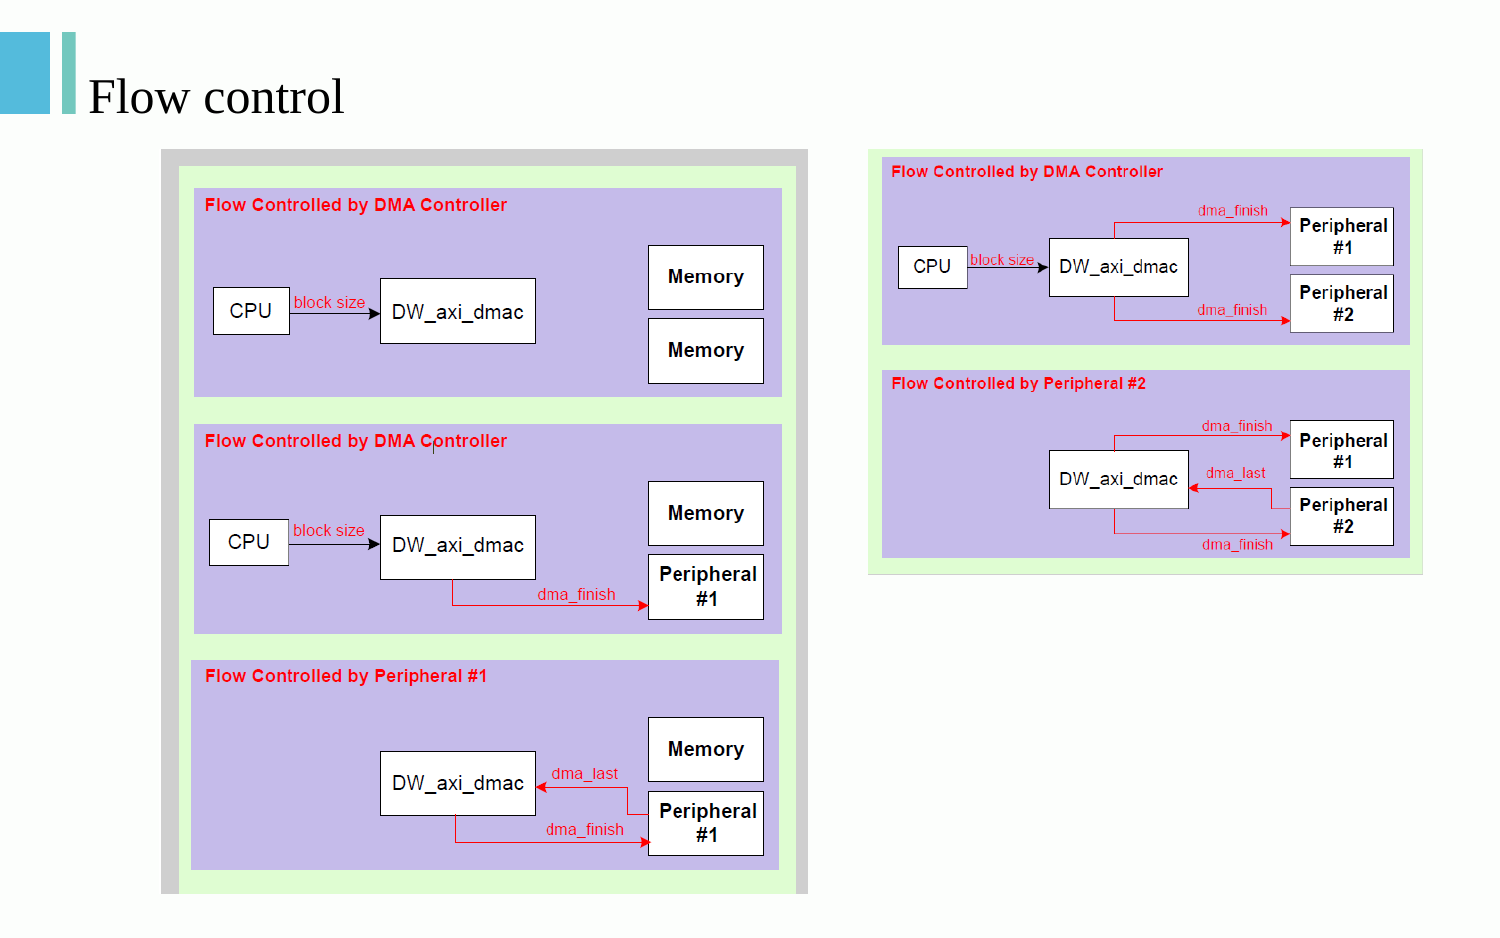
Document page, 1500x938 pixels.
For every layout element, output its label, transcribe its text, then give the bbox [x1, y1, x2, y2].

picture [159, 149, 808, 894]
picture [868, 149, 1423, 576]
title Flow control [76, 36, 1414, 152]
